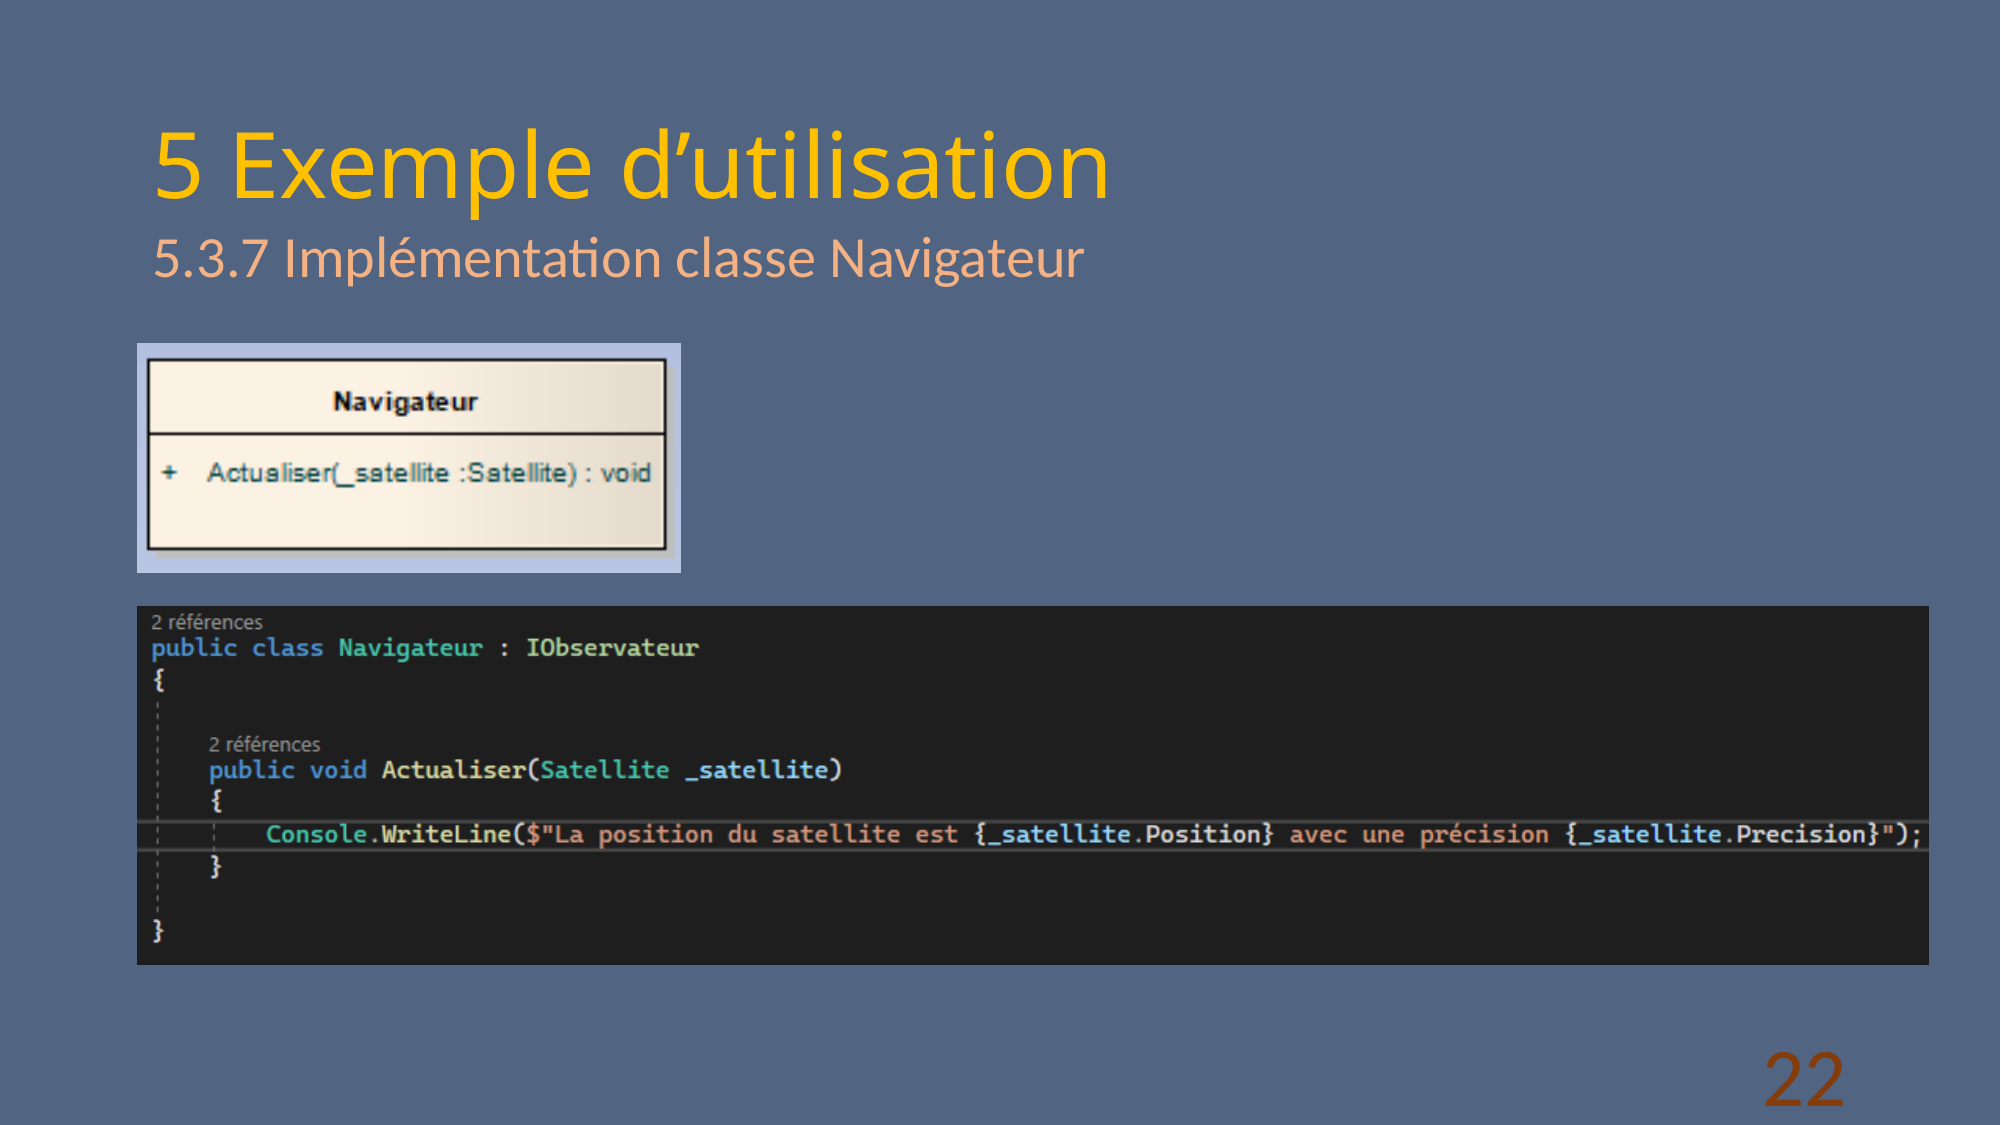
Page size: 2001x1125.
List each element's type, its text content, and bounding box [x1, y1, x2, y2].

picture [137, 343, 681, 573]
list 5.3.7 Implémentation classe Navigateur [137, 219, 1863, 311]
title 5 Exemple d’utilisation [137, 59, 1863, 219]
picture [137, 606, 1929, 965]
slide_number 22 [1412, 1042, 1863, 1103]
